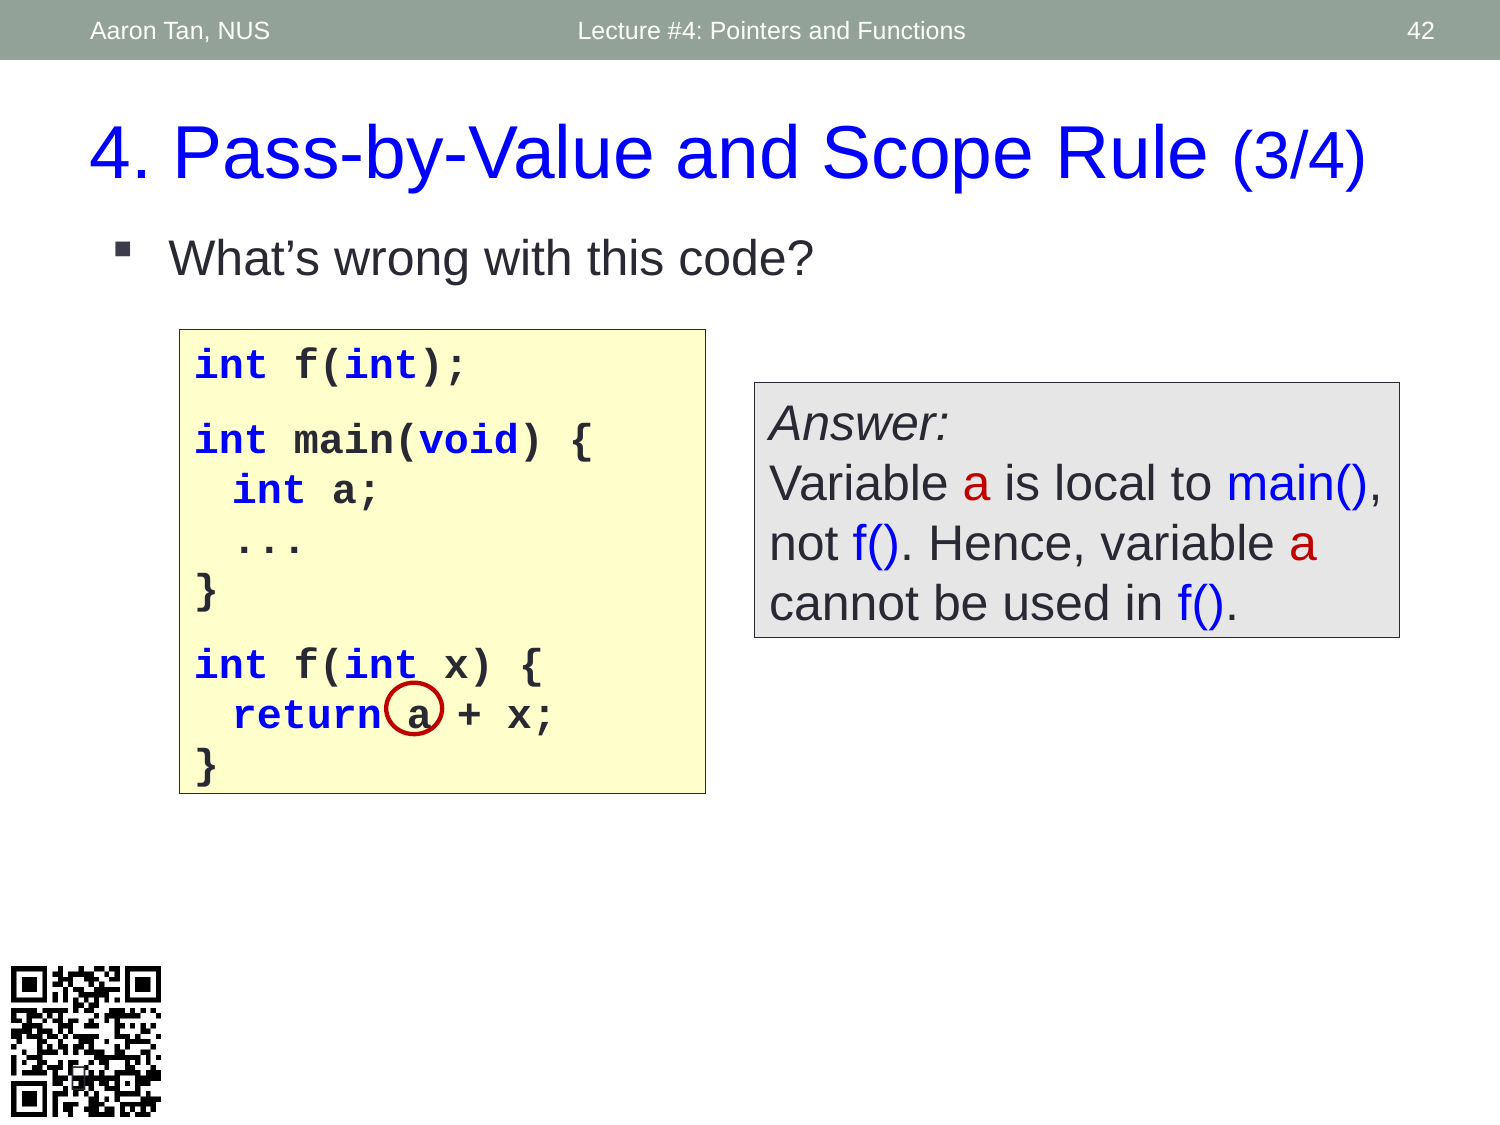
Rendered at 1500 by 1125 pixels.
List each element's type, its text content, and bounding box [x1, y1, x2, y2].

slide_number Aaron Tan, NUS [75, 3, 550, 57]
picture [0, 955, 171, 1125]
list What’s wrong with this code? [96, 217, 1447, 312]
text_box int f(int); int main(void) { int a; ... } int f(int x) { return a + x; } [179, 329, 706, 794]
text_box  [52, 1049, 105, 1105]
text_box [384, 680, 445, 737]
slide_number 42 [1308, 3, 1450, 57]
text_box Answer: Variable a is local to main(), not f(). Hence, variable a cannot be used in f(). [754, 382, 1400, 638]
footer Lecture #4: Pointers and Functions [562, 3, 1238, 57]
text_box 4. Pass-by-Value and Scope Rule (3/4) [75, 96, 1450, 202]
